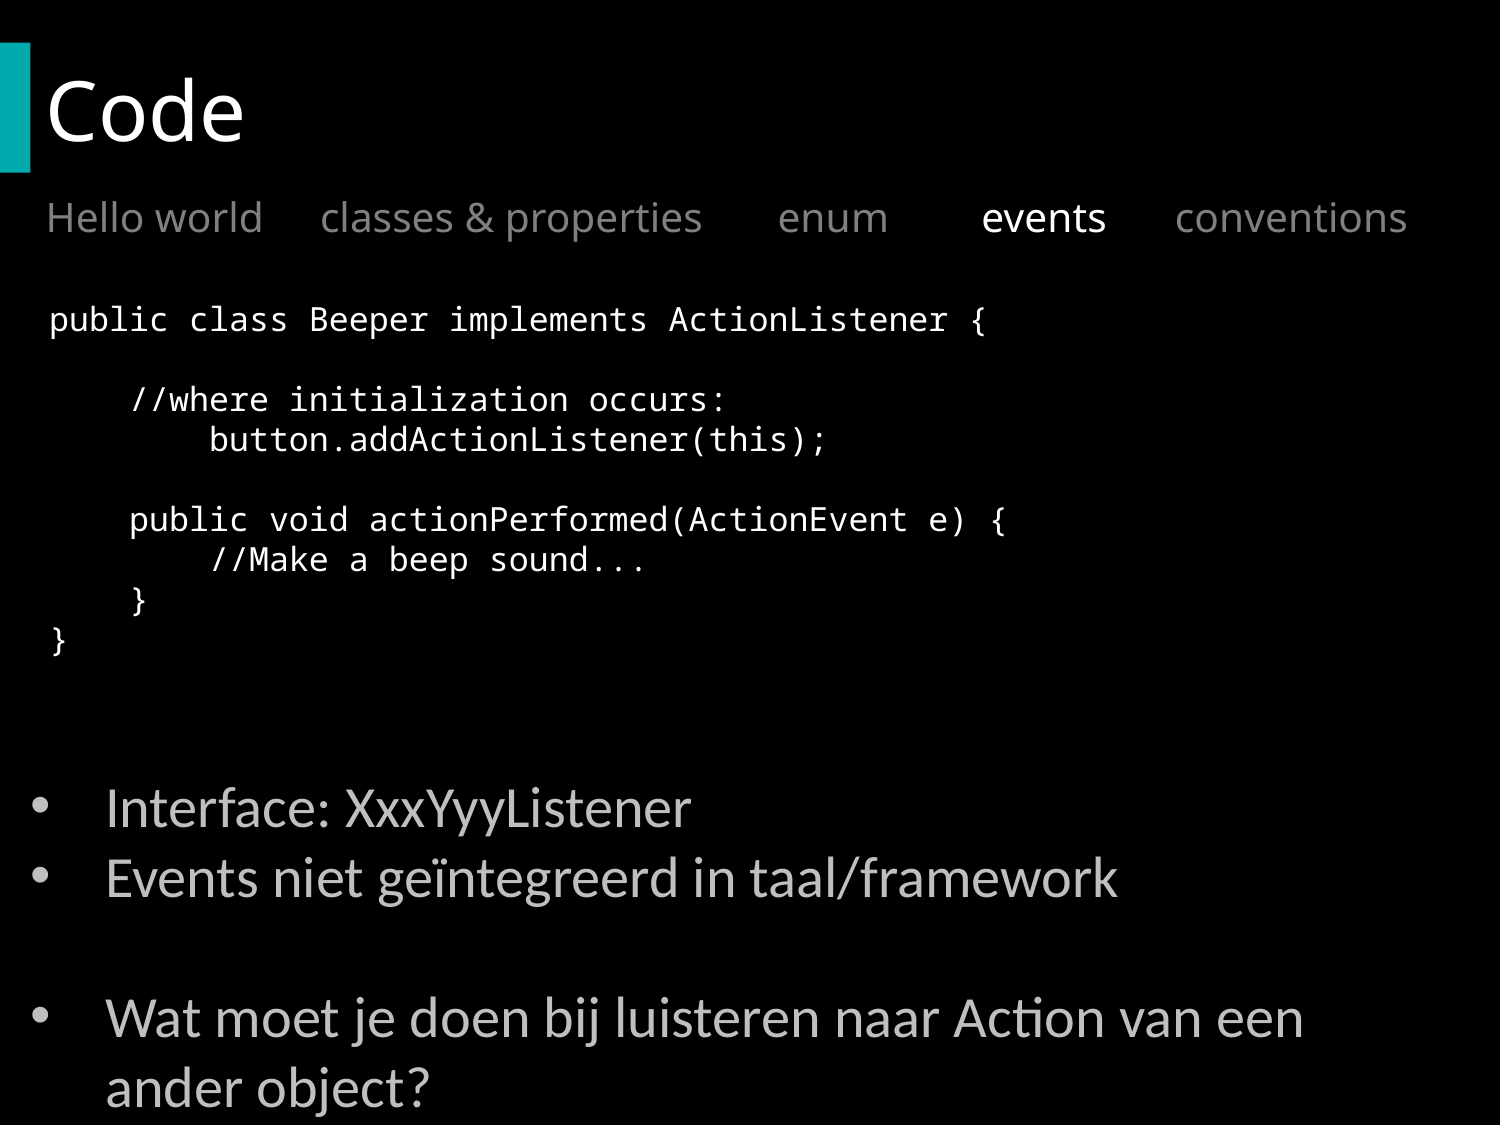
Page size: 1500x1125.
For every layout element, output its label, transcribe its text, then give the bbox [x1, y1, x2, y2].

list public class Beeper implements ActionListener { //where initialization occurs: button.addActionListener(this); public void actionPerformed(ActionEvent e) { //Make a beep sound... } } [29, 290, 1436, 669]
list Hello world classes & properties enum events conventions [30, 184, 1500, 279]
text_box [0, 41, 33, 175]
text_box Interface: XxxYyyListener Events niet geïntegreerd in taal/framework Wat moet je doen bij luisteren naar Action van een ander object? [15, 763, 1471, 1125]
title Code [33, 54, 1381, 161]
